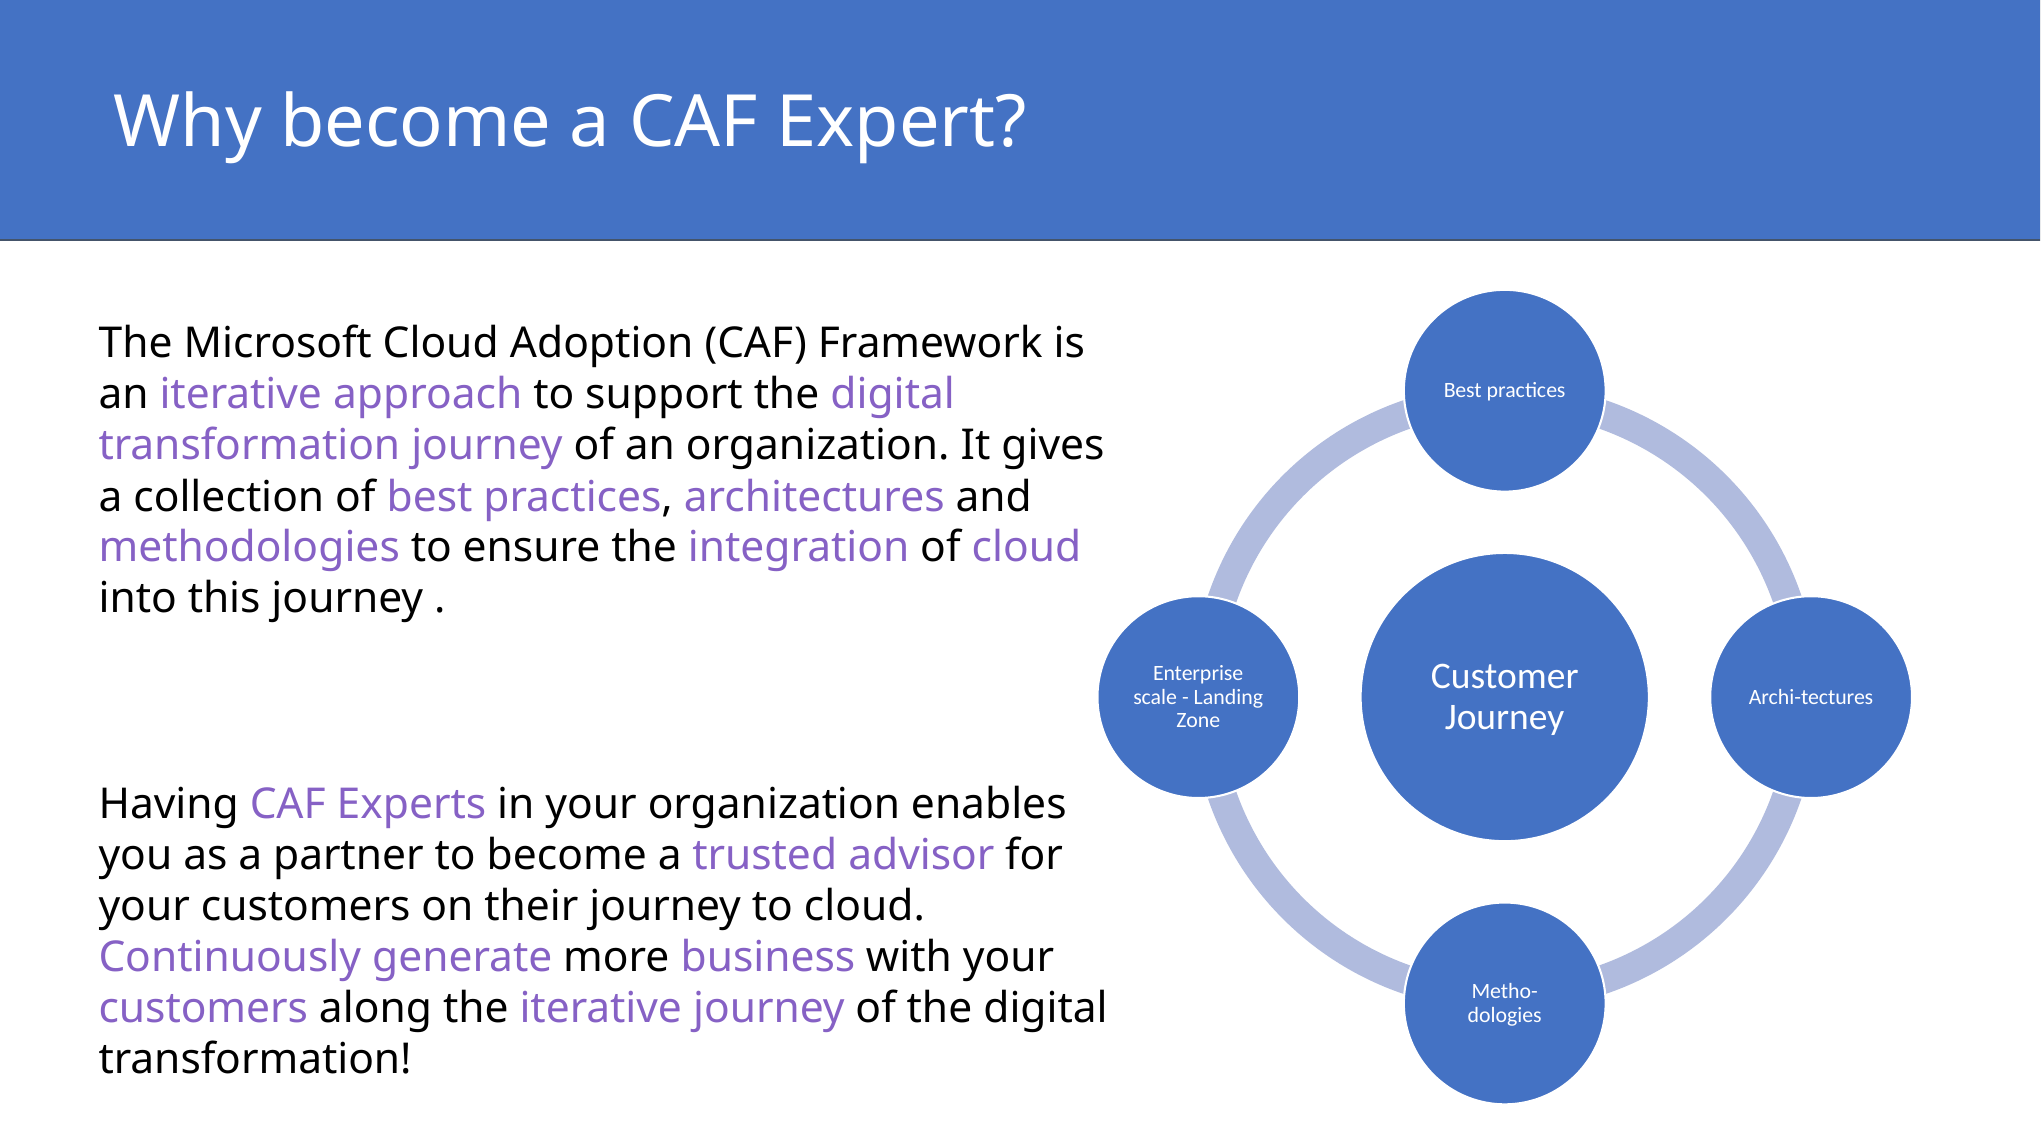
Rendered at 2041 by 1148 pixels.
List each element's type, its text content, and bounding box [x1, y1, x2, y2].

text_box Having CAF Experts in your organization enables you as a partner to become a trusted advisor for your customers on their journey to cloud. Continuously generate more business with your customers along the iterative journey of the digital transformation! [98, 776, 989, 1083]
text_box The Microsoft Cloud Adoption (CAF) Framework is an iterative approach to support the digital transformation journey of an organization. It gives a collection of best practices, architectures and methodologies to ensure the integration of cloud into this journey . [98, 315, 989, 622]
text_box [0, 0, 2040, 239]
title Why become a CAF Expert? [98, 76, 1943, 170]
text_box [989, 289, 2020, 1105]
